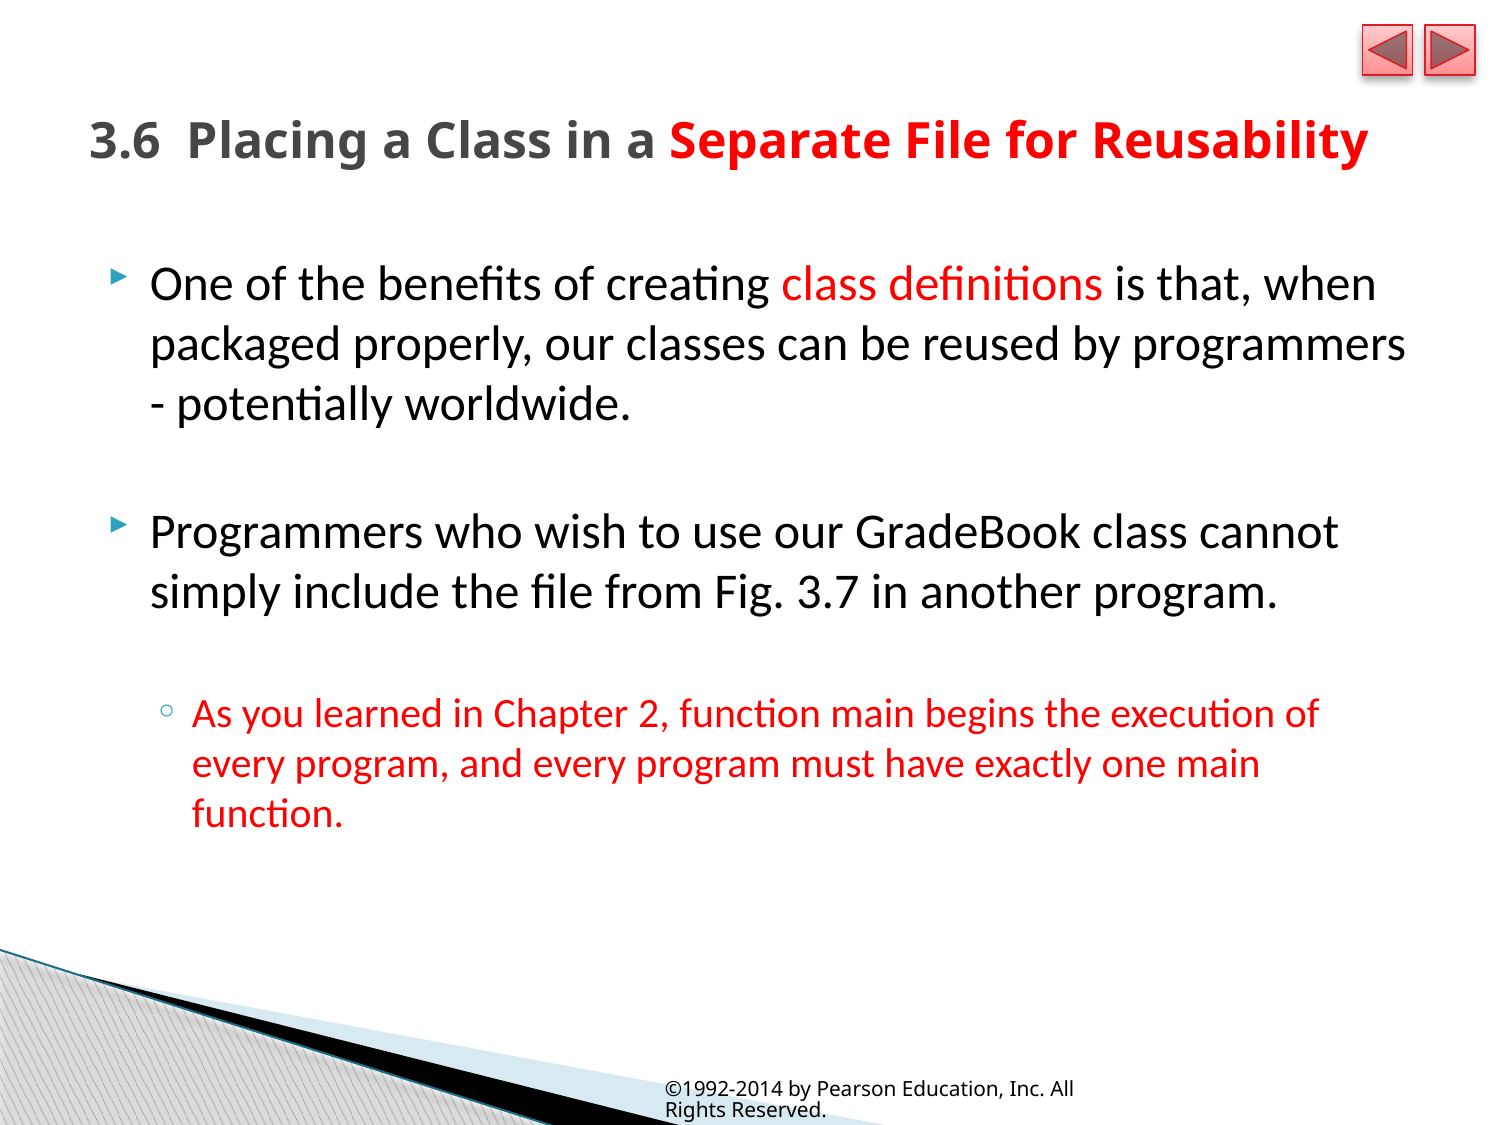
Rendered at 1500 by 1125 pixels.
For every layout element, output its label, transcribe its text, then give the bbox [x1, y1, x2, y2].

list One of the benefits of creating class definitions is that, when packaged properly, our classes can be reused by programmers - potentially worldwide. Programmers who wish to use our GradeBook class cannot simply include the file from Fig. 3.7 in another program. As you learned in Chapter 2, function main begins the execution of every program, and every program must have exactly one main function. [75, 242, 1425, 986]
footer ©1992-2014 by Pearson Education, Inc. All Rights Reserved. [650, 1051, 1105, 1112]
title 3.6 Placing a Class in a Separate File for Reusability [75, 45, 1425, 233]
